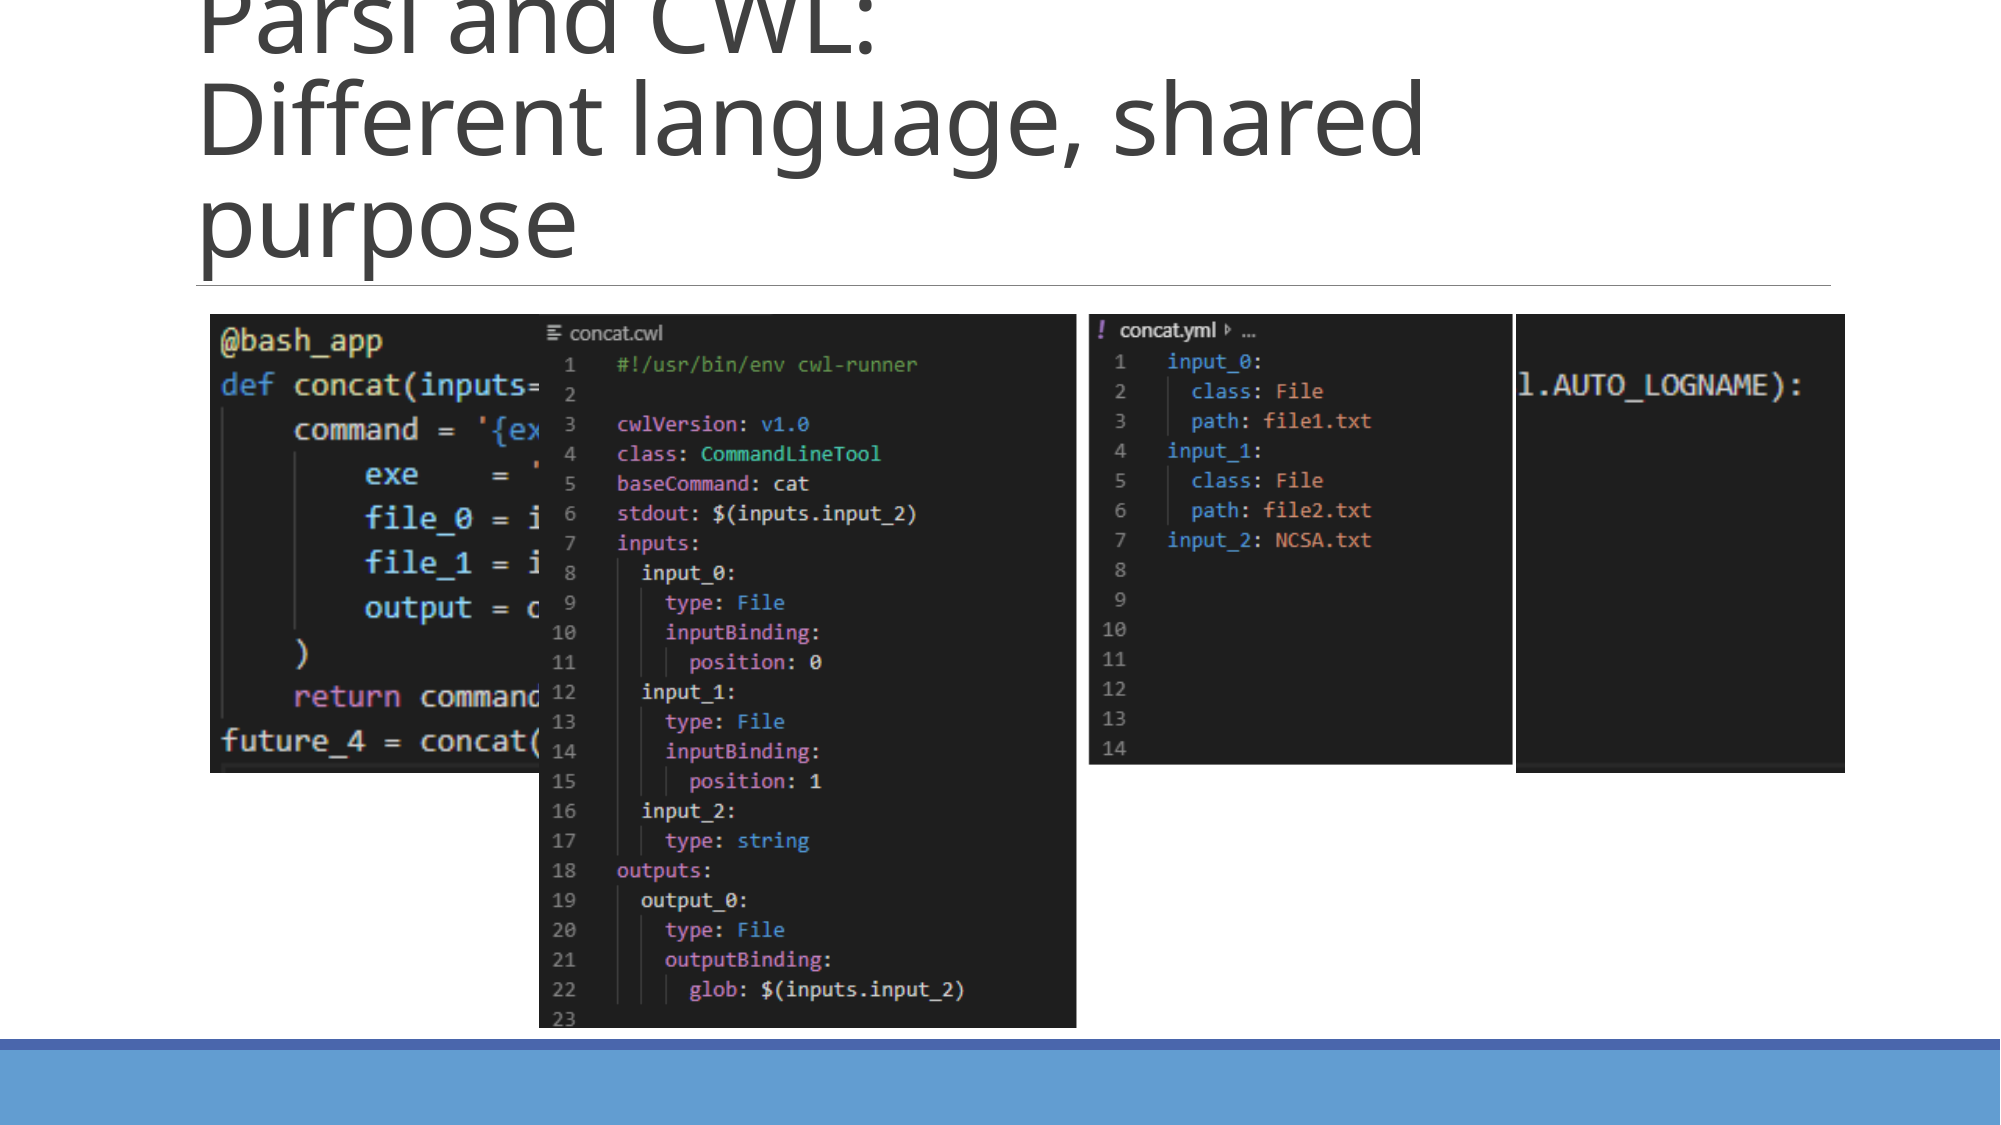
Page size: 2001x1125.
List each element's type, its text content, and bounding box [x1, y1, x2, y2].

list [1521, 314, 1845, 774]
picture [538, 314, 1517, 1028]
title Parsl and CWL: Different language, shared purpose [180, 47, 1830, 285]
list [210, 314, 537, 774]
